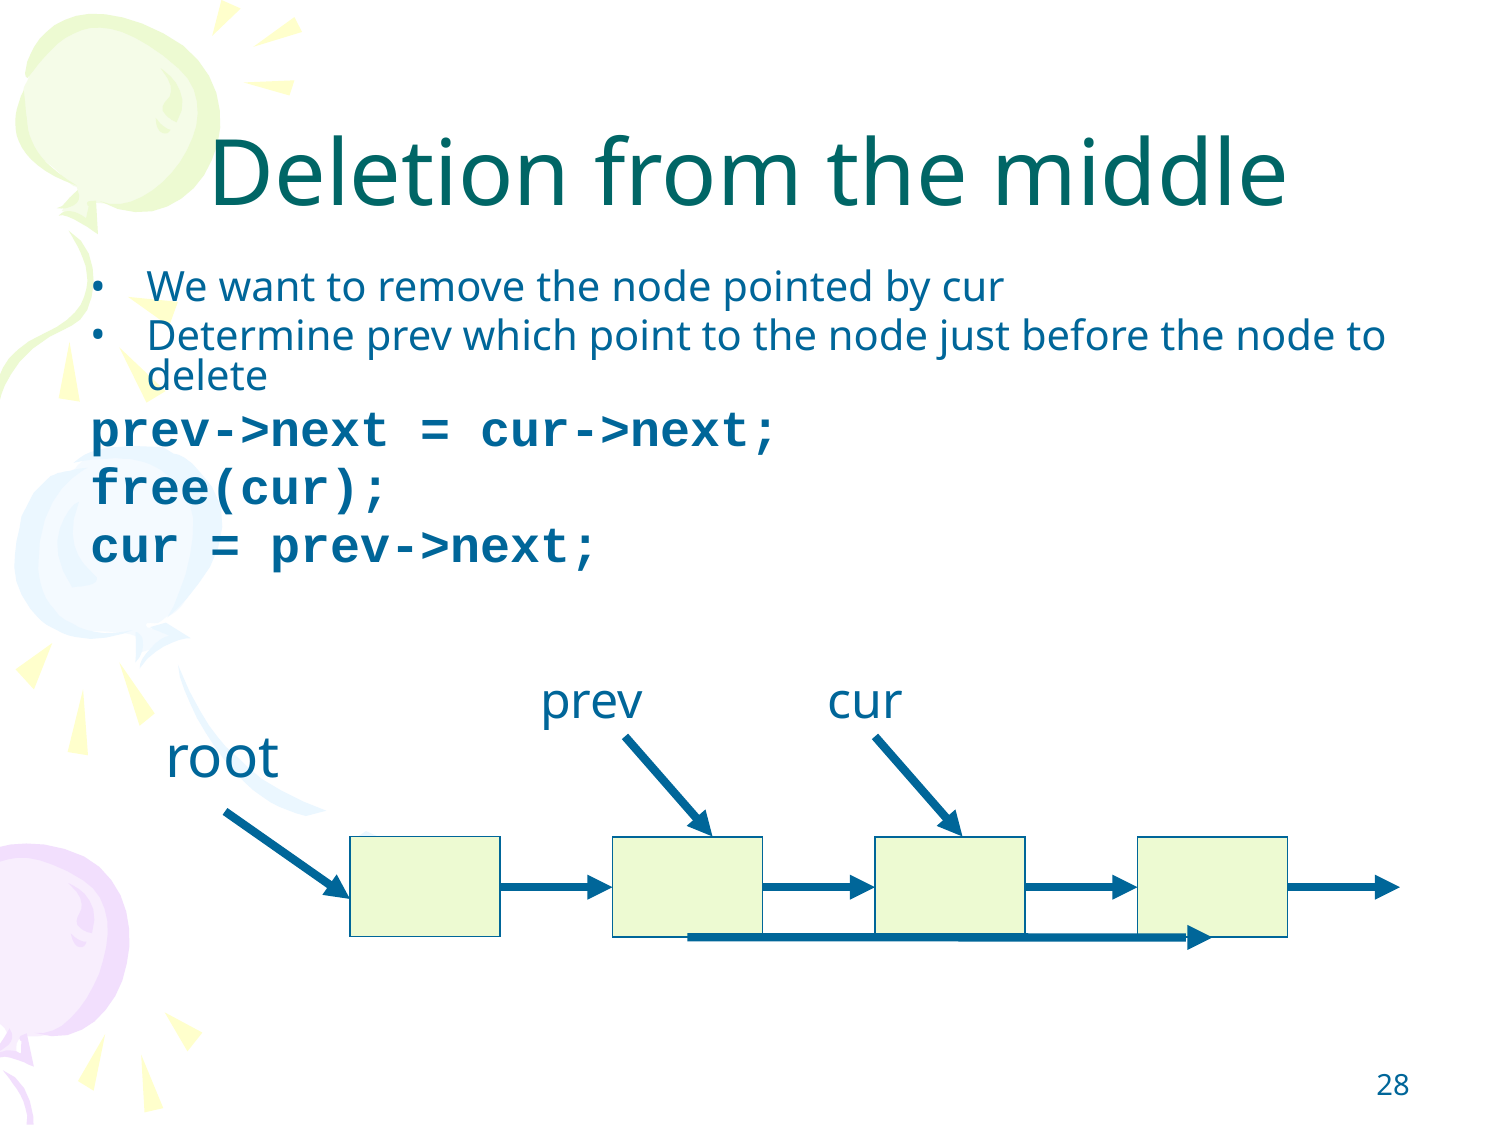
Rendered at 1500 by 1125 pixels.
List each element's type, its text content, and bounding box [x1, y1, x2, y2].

text_box [1137, 837, 1288, 938]
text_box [224, 811, 351, 900]
text_box root [149, 711, 375, 797]
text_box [874, 736, 963, 837]
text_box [624, 736, 713, 837]
text_box [874, 837, 1025, 933]
list We want to remove the node pointed by cur Determine prev which point to the node just before the node to delete prev->next = cur->next; free(cur); cur = prev->next; [75, 262, 1425, 550]
text_box prev [524, 661, 750, 737]
text_box [612, 837, 763, 938]
title Deletion from the middle [72, 16, 1425, 233]
text_box [349, 836, 500, 937]
text_box cur [812, 661, 1050, 737]
text_box ‹#› [1074, 1058, 1425, 1096]
